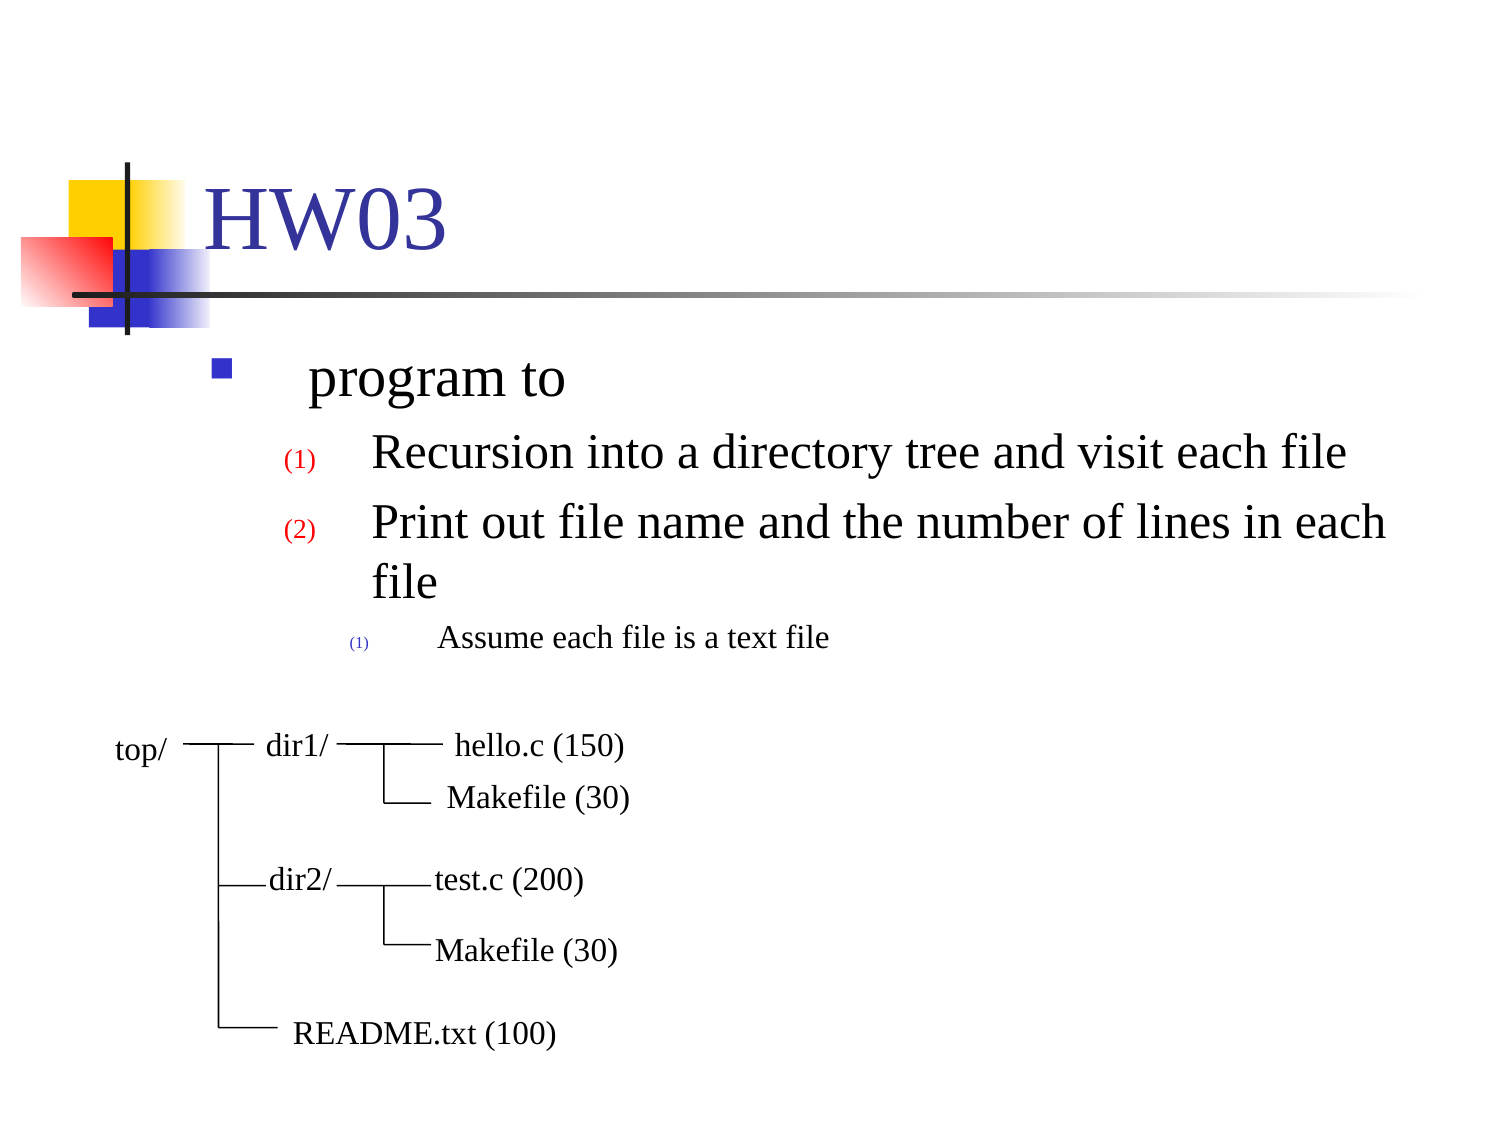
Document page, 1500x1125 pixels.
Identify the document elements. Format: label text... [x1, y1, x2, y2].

list program to Recursion into a directory tree and visit each file Print out file name and the number of lines in each file Assume each file is a text file [193, 331, 1469, 669]
title HW03 [188, 35, 1468, 275]
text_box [100, 715, 647, 1060]
